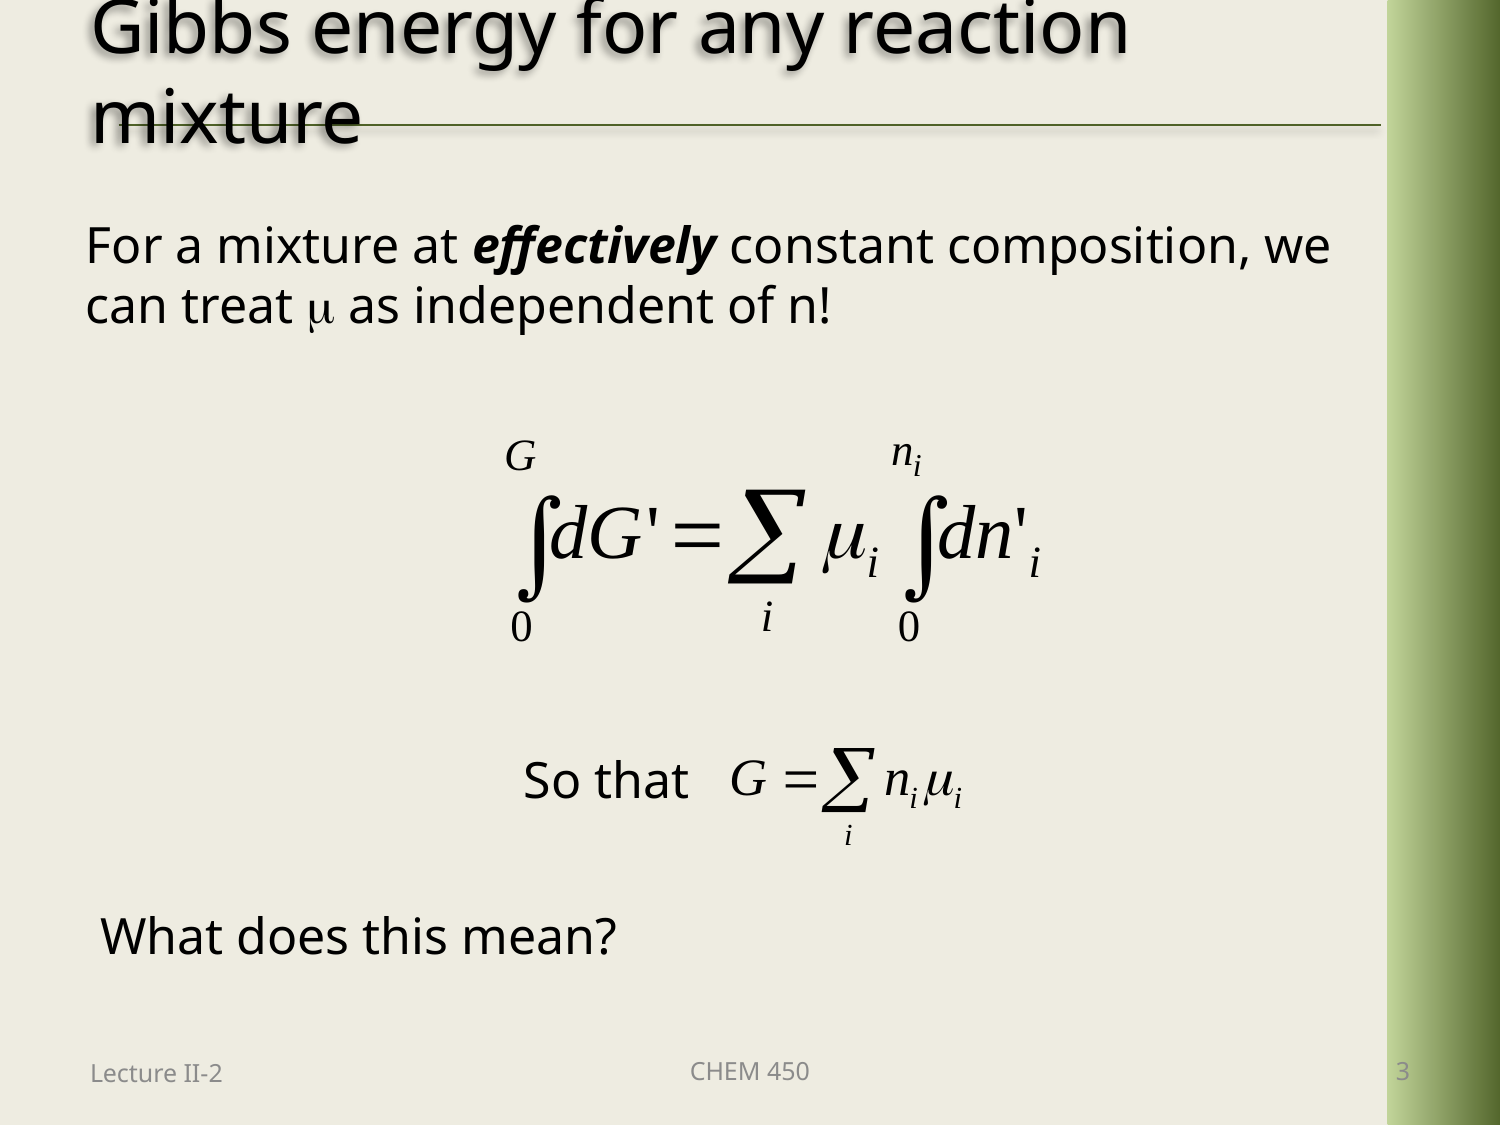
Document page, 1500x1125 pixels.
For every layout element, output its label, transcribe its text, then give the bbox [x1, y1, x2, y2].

footer CHEM 450 [512, 1042, 988, 1103]
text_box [492, 417, 1062, 661]
text_box What does this mean? [85, 896, 633, 972]
slide_number 3 [1074, 1042, 1425, 1103]
text_box For a mixture at effectively constant composition, we can treat  as independent of n! [71, 205, 1387, 341]
title Gibbs energy for any reaction mixture [75, 0, 1425, 163]
slide_number Lecture II-2 [75, 1042, 425, 1103]
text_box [722, 703, 977, 857]
text_box So that [509, 740, 705, 816]
